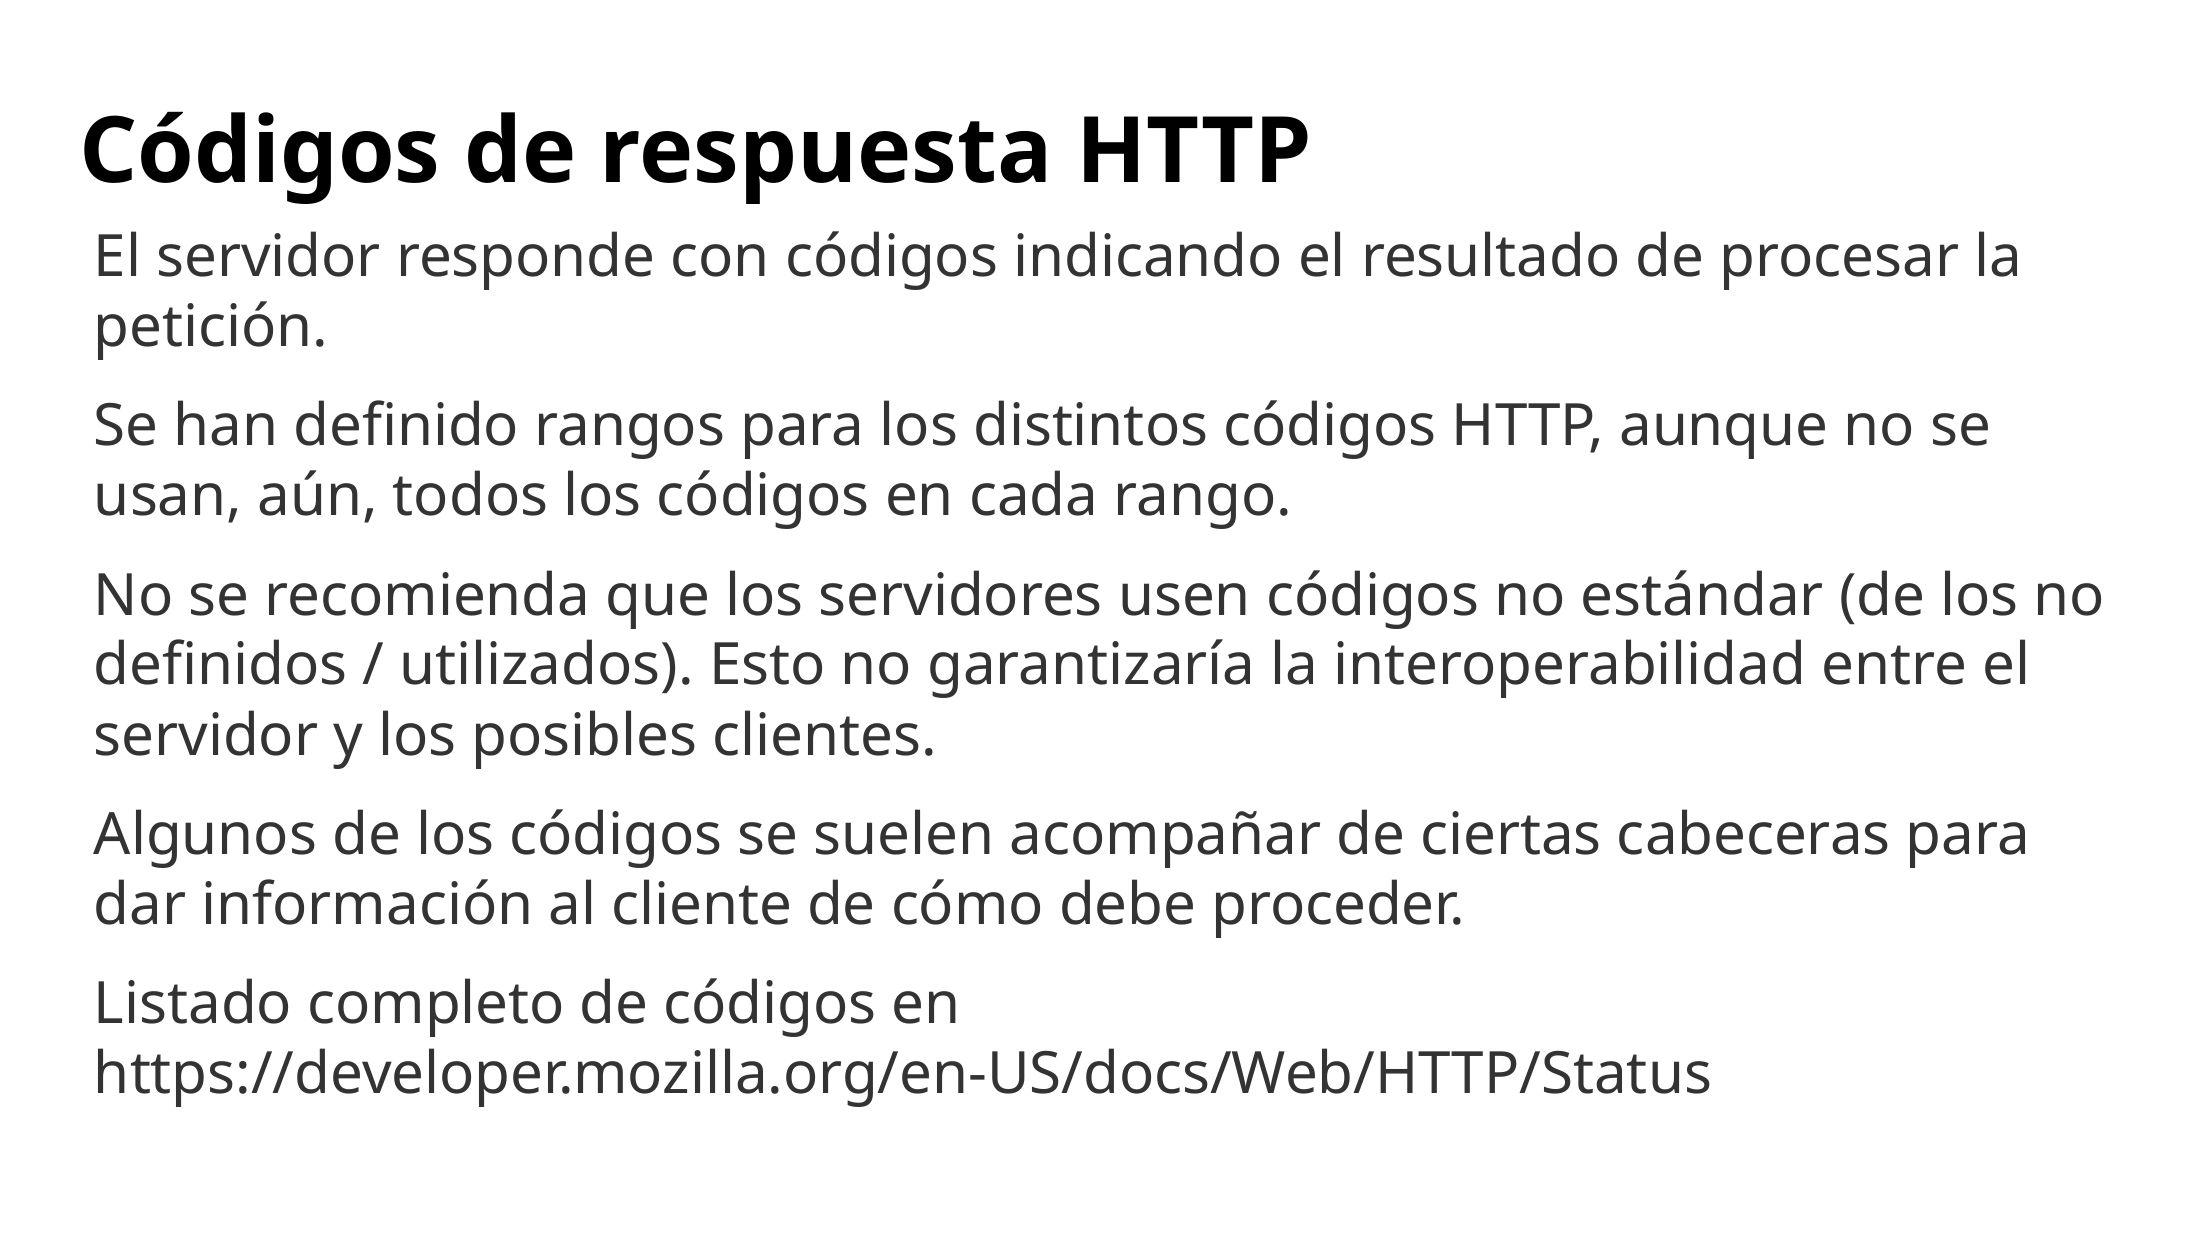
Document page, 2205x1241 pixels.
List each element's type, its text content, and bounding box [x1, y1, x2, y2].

text_box El servidor responde con códigos indicando el resultado de procesar la petición. Se han definido rangos para los distintos códigos HTTP, aunque no se usan, aún, todos los códigos en cada rango. No se recomienda que los servidores usen códigos no estándar (de los no definidos / utilizados). Esto no garantizaría la interoperabilidad entre el servidor y los posibles clientes. Algunos de los códigos se suelen acompañar de ciertas cabeceras para dar información al cliente de cómo debe proceder. Listado completo de códigos en https://developer.mozilla.org/en-US/docs/Web/HTTP/Status [79, 210, 2136, 1113]
title Códigos de respuesta HTTP [79, 41, 2136, 210]
